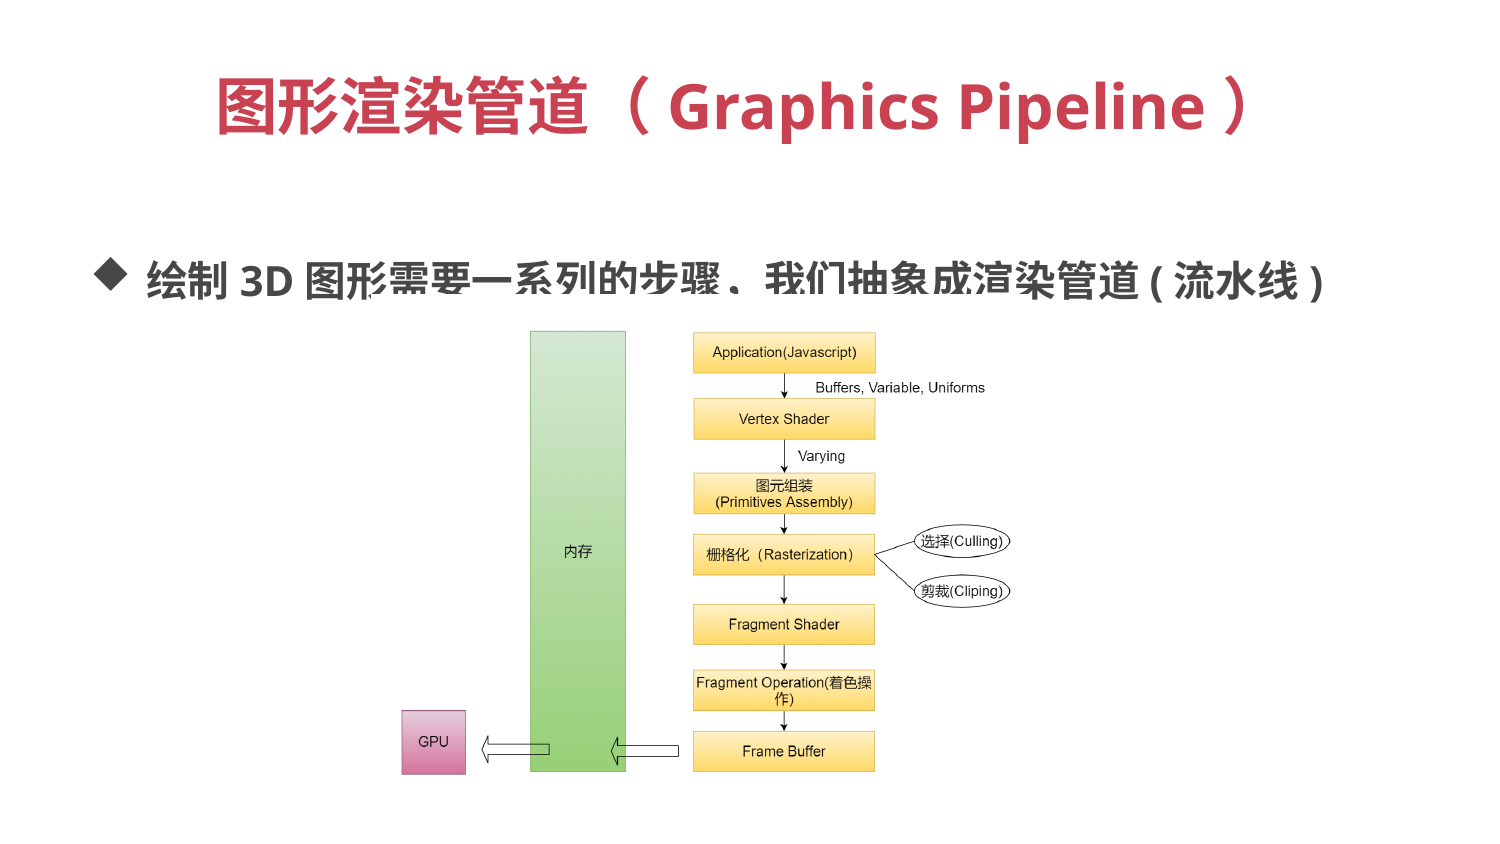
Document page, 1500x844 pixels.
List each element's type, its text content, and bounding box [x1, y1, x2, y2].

title 图形渲染管道（Graphics Pipeline） [74, 33, 1426, 175]
list 绘制3D图形需要一系列的步骤，我们抽象成渲染管道(流水线) [74, 196, 1426, 754]
picture [371, 294, 1028, 810]
